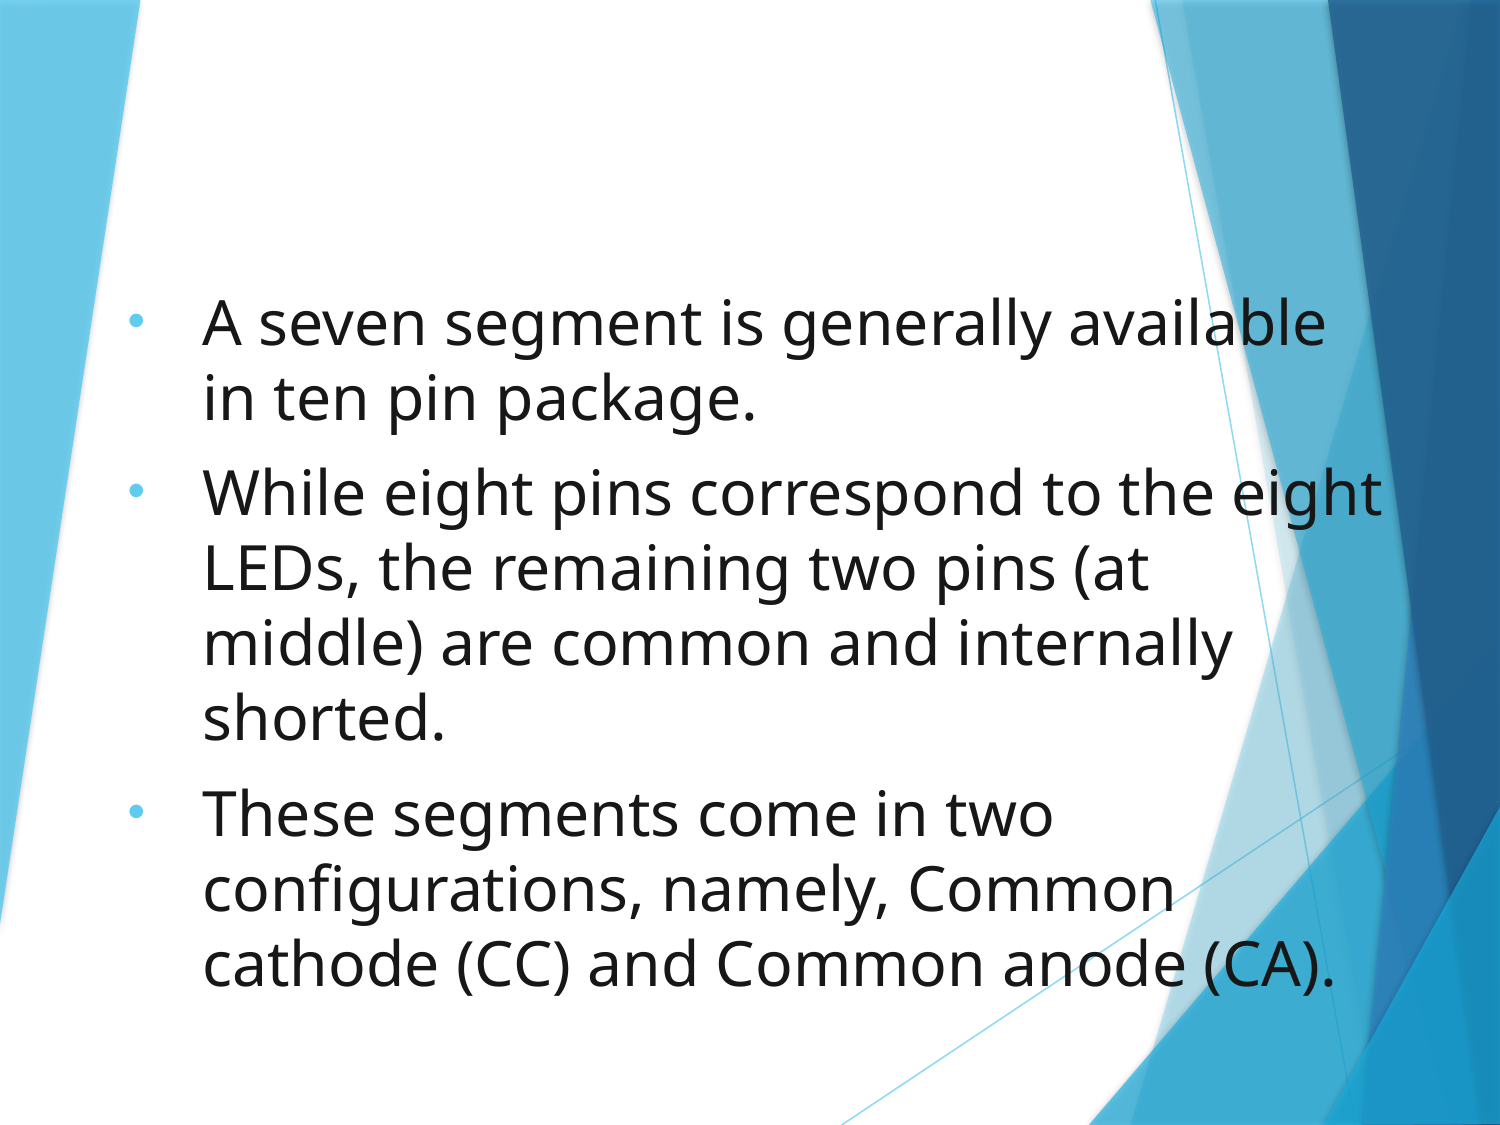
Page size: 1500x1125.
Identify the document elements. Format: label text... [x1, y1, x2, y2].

subtitle A seven segment is generally available in ten pin package. While eight pins correspond to the eight LEDs, the remaining two pins (at middle) are common and internally shorted. These segments come in two configurations, namely, Common cathode (CC) and Common anode (CA). [112, 275, 1400, 1025]
